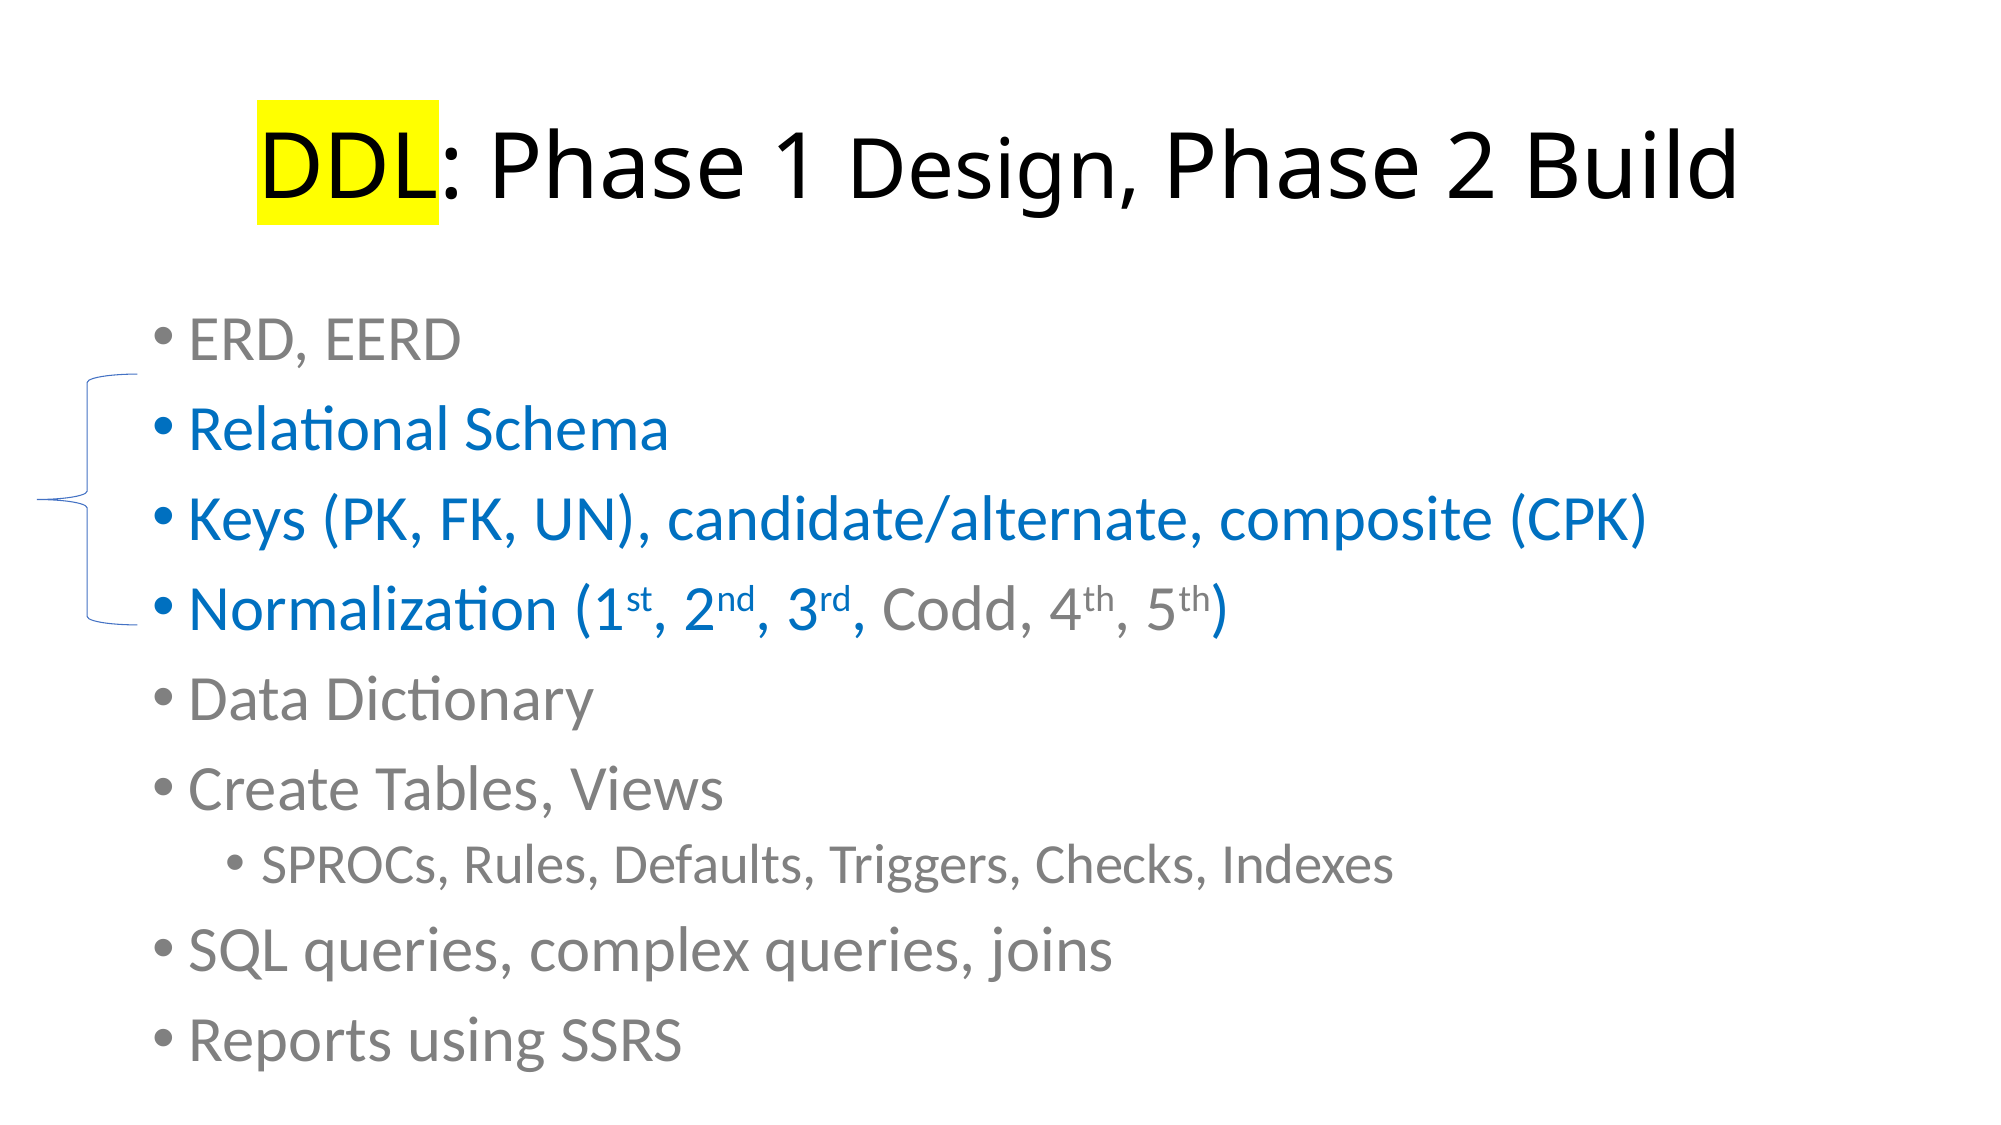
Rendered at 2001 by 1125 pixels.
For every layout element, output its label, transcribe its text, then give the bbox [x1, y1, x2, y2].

list ERD, EERD Relational Schema Keys (PK, FK, UN), candidate/alternate, composite (CPK) Normalization (1st, 2nd, 3rd, Codd, 4th, 5th) Data Dictionary Create Tables, Views SPROCs, Rules, Defaults, Triggers, Checks, Indexes SQL queries, complex queries, joins Reports using SSRS [137, 296, 1863, 1086]
title DDL: Phase 1 Design, Phase 2 Build [137, 59, 1863, 278]
text_box [36, 373, 138, 626]
